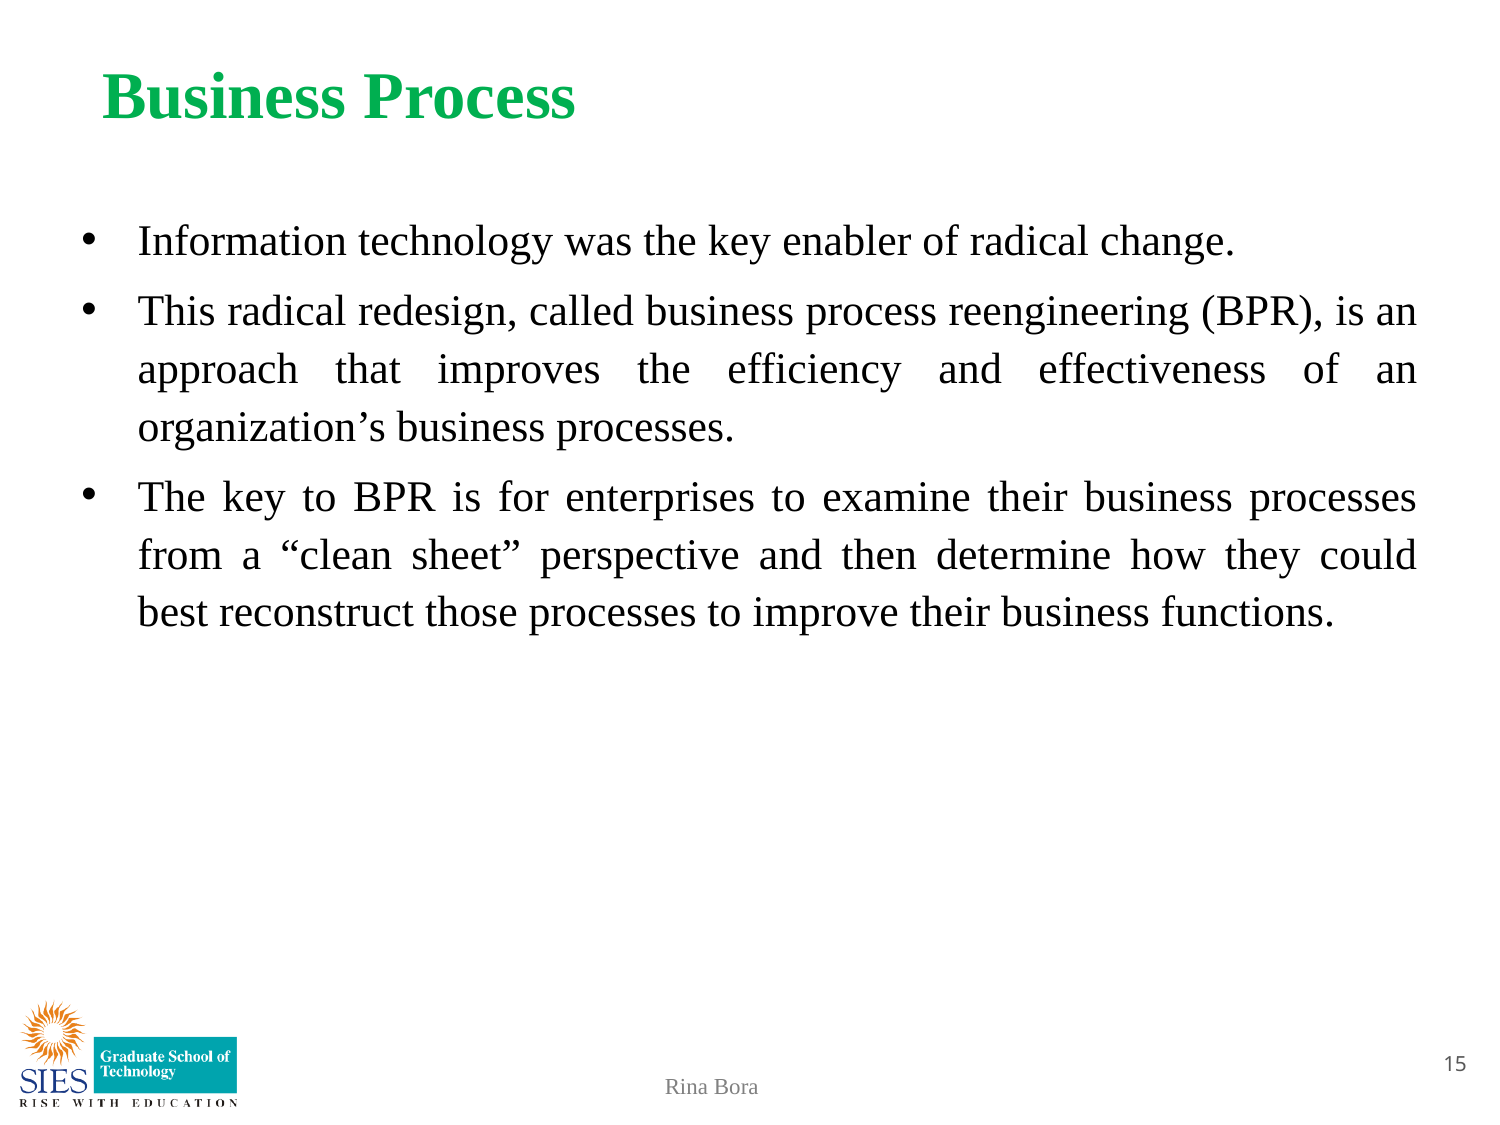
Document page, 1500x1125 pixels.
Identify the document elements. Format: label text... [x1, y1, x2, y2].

picture [19, 998, 237, 1107]
text_box 15 [1437, 1050, 1473, 1079]
title Business Process [99, 50, 581, 199]
text_box Information technology was the key enabler of radical change. This radical redesign, called business process reengineering (BPR), is an approach that improves the efficiency and effectiveness of an organization’s business processes. The key to BPR is for enterprises to examine their business processes from a “clean sheet” perspective and then determine how they could best reconstruct those processes to improve their business functions. [81, 199, 1419, 636]
